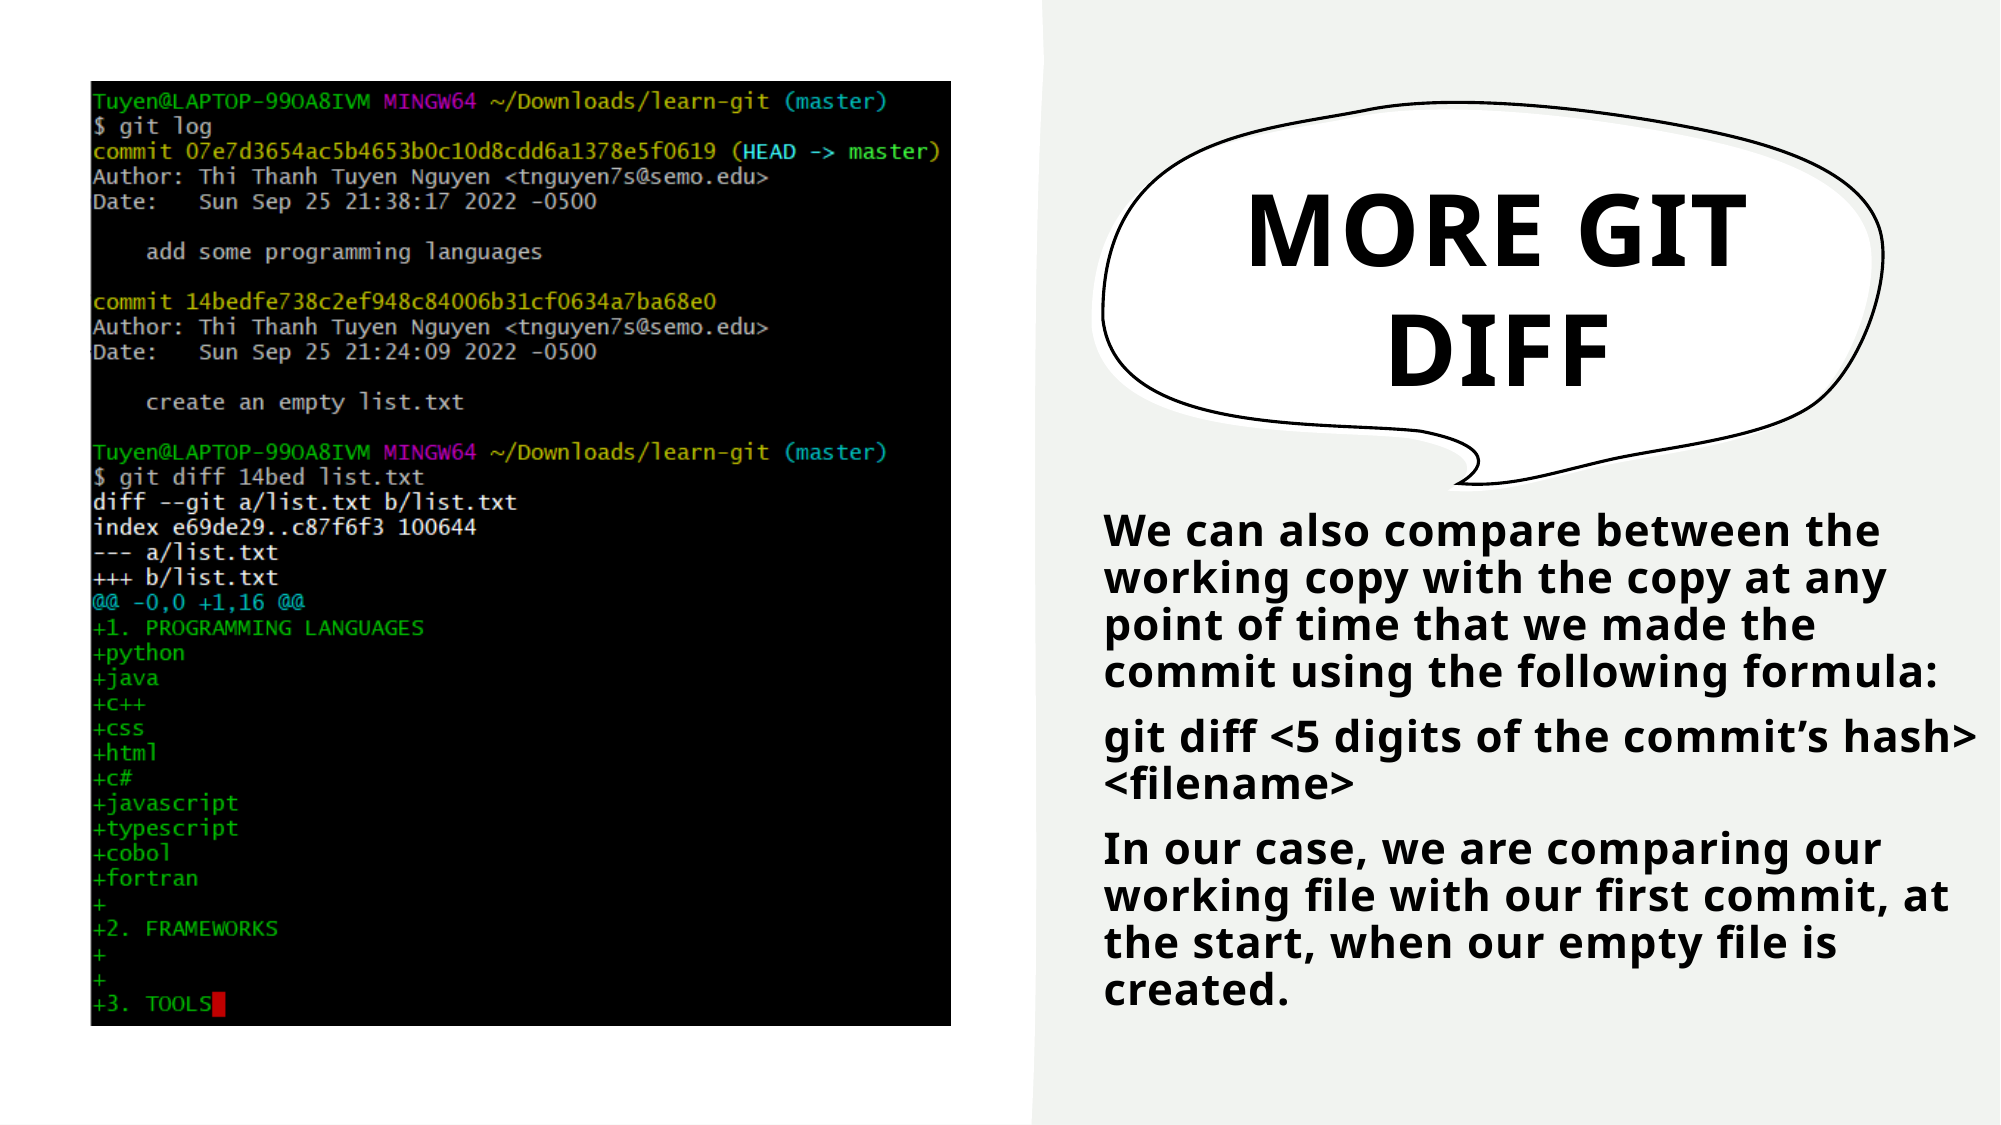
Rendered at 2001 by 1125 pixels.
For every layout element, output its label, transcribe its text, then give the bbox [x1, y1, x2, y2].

picture [89, 81, 951, 1026]
text_box [1189, 102, 1796, 156]
text_box [1818, 166, 1884, 401]
text_box [1246, 418, 1790, 485]
text_box [0, 0, 1046, 1125]
text_box [1102, 163, 1177, 401]
list We can also compare between the working copy with the copy at any point of time that we made the commit using the following formula: git diff <5 digits of the commit’s hash> <filename> In our case, we are comparing our working file with our first commit, at the start, when our empty file is created. [1088, 500, 2000, 1027]
text_box [1091, 169, 1177, 413]
text_box [1198, 418, 1792, 492]
text_box [1033, 0, 2000, 1125]
title MORE GIT DIFF [1177, 156, 1818, 418]
